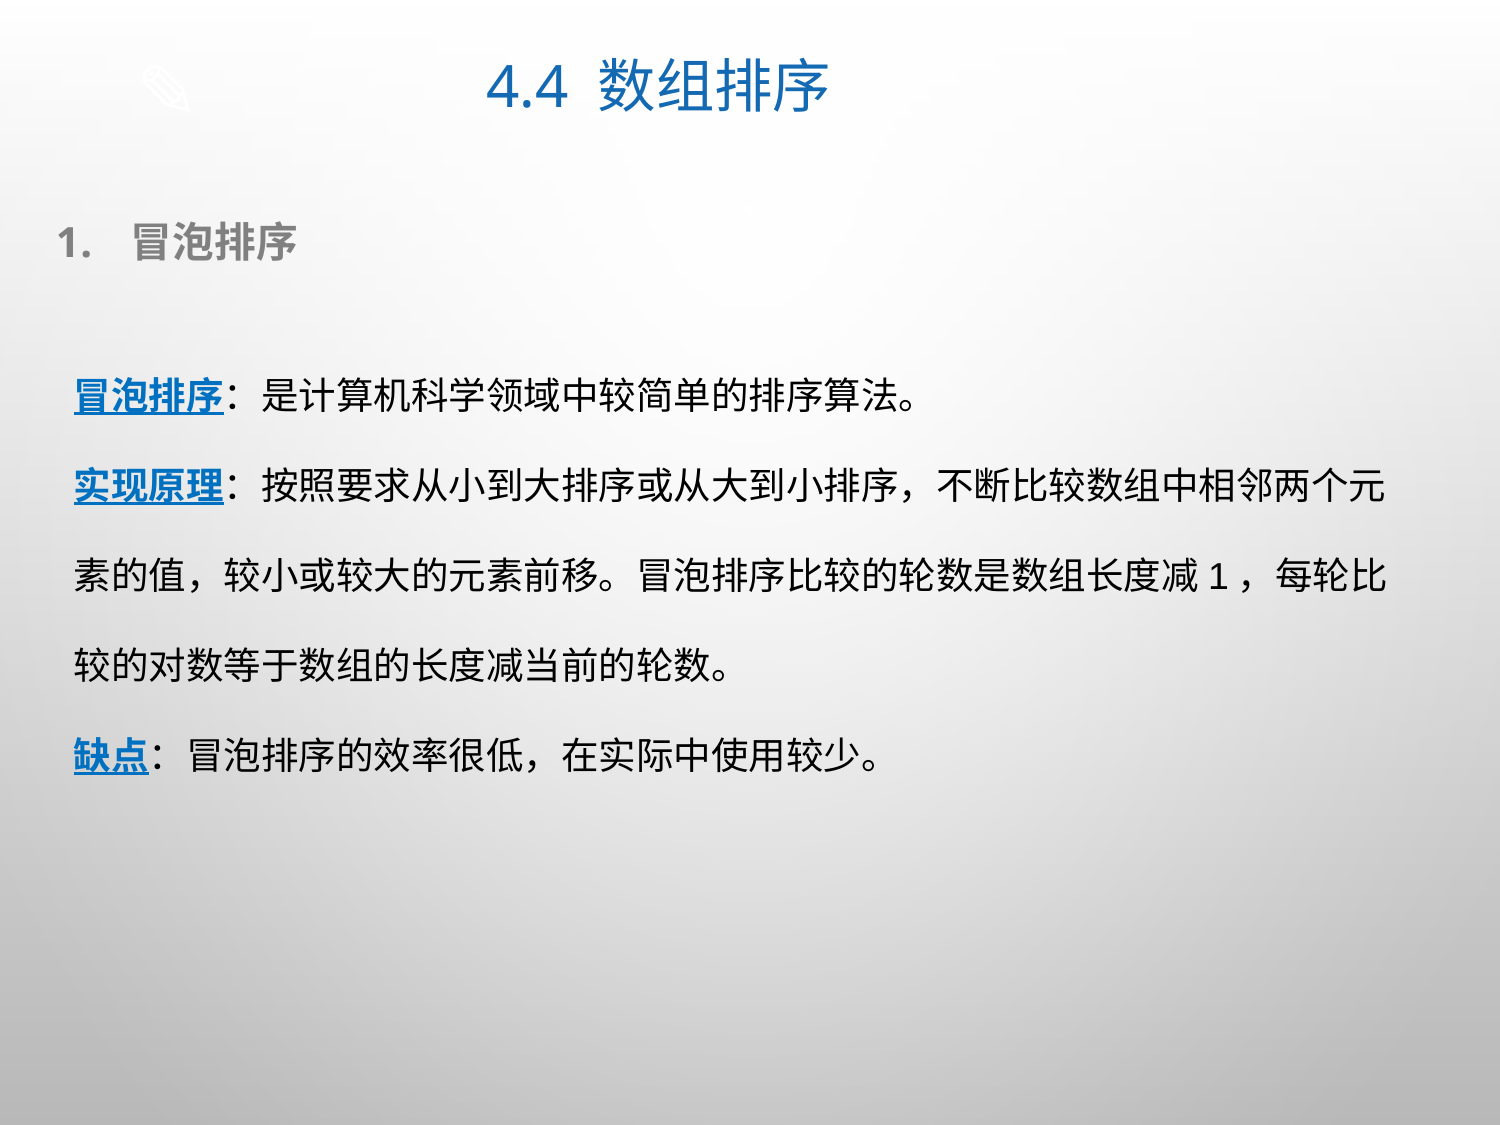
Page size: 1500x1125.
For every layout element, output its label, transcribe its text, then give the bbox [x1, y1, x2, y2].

text_box 冒泡排序 [41, 208, 1424, 274]
picture [0, 0, 1500, 1125]
title 4.4 数组排序 [271, 25, 1046, 153]
text_box 冒泡排序：是计算机科学领域中较简单的排序算法。 实现原理：按照要求从小到大排序或从大到小排序，不断比较数组中相邻两个元素的值，较小或较大的元素前移。冒泡排序比较的轮数是数组长度减1，每轮比较的对数等于数组的长度减当前的轮数。 缺点：冒泡排序的效率很低，在实际中使用较少。 [59, 319, 1439, 785]
